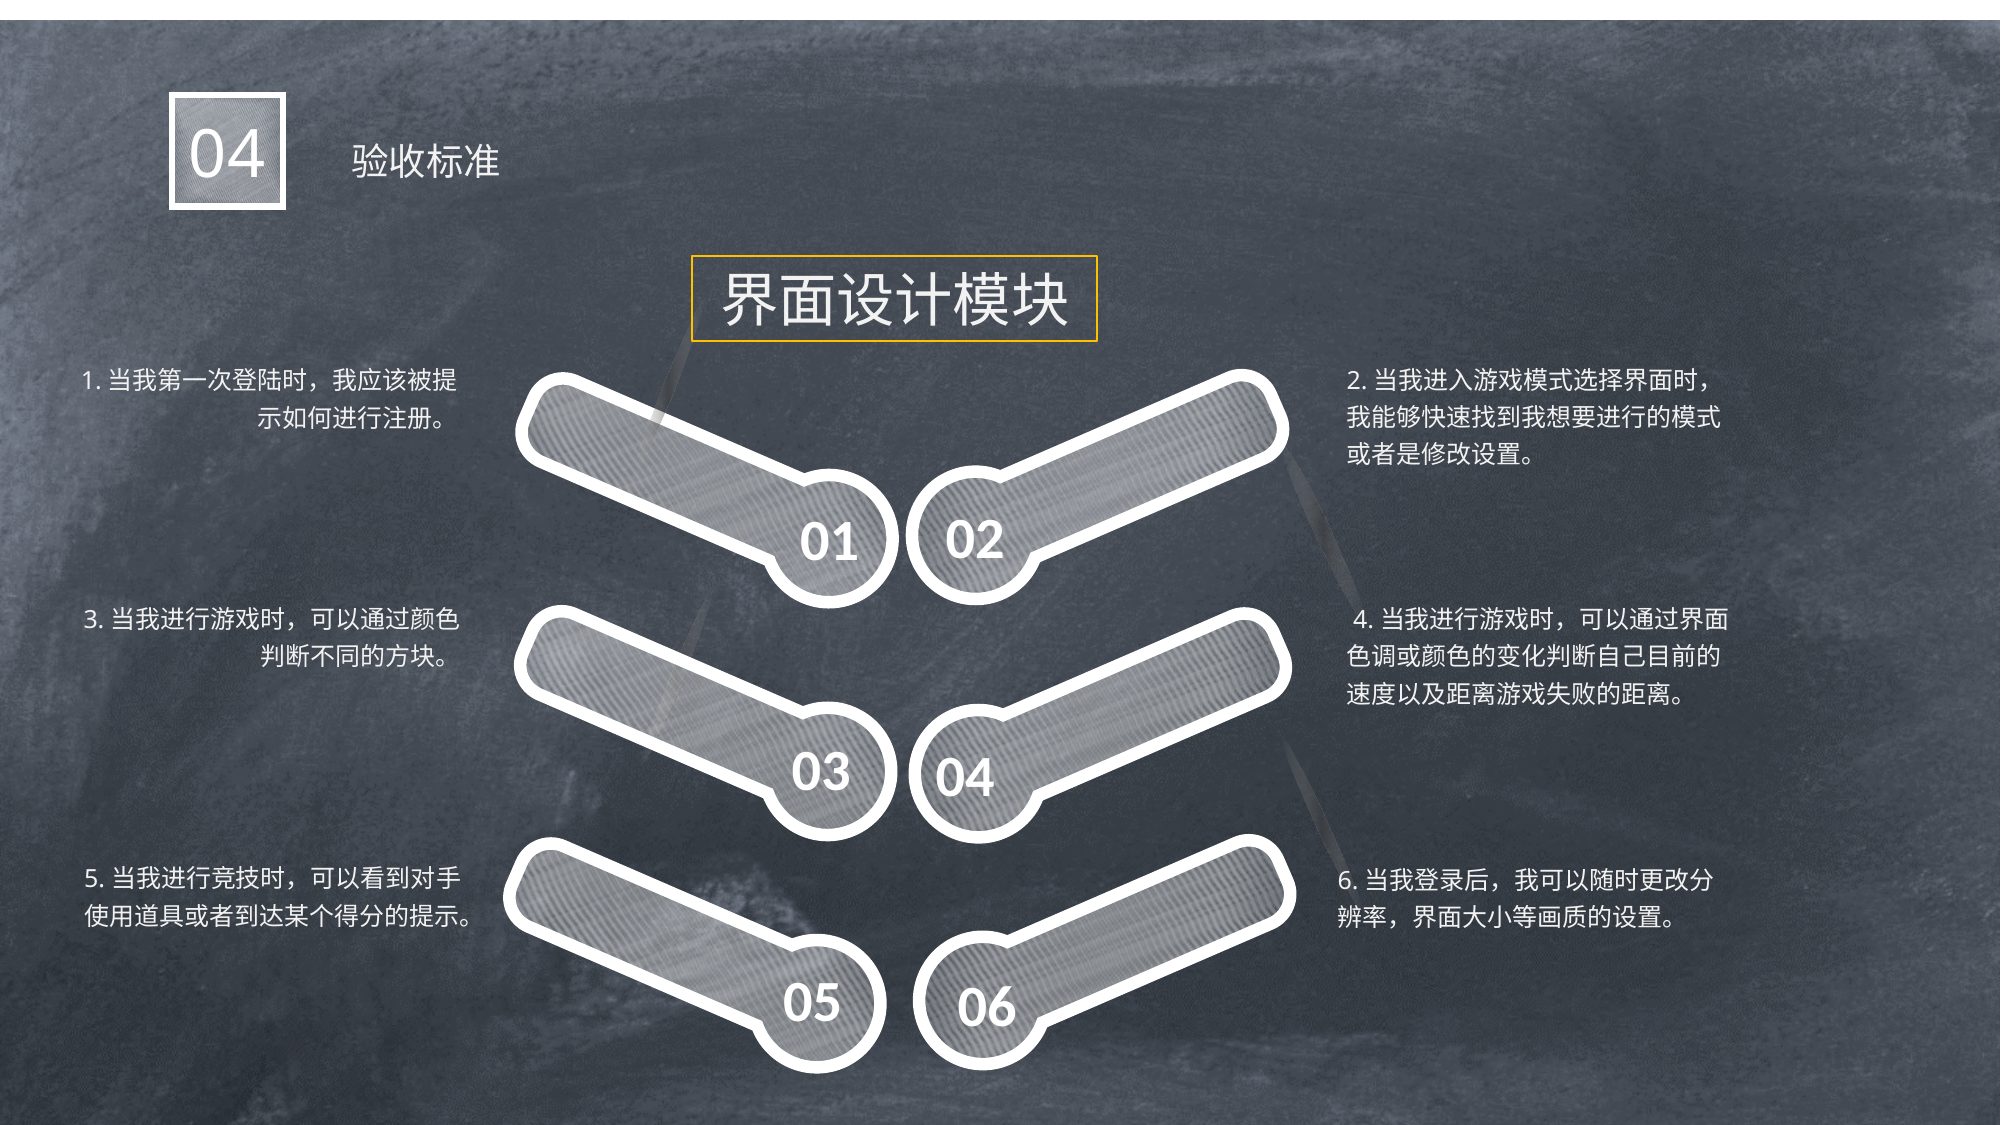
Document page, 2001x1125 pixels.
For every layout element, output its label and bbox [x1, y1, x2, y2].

picture [0, 20, 2000, 1125]
text_box [171, 94, 284, 207]
